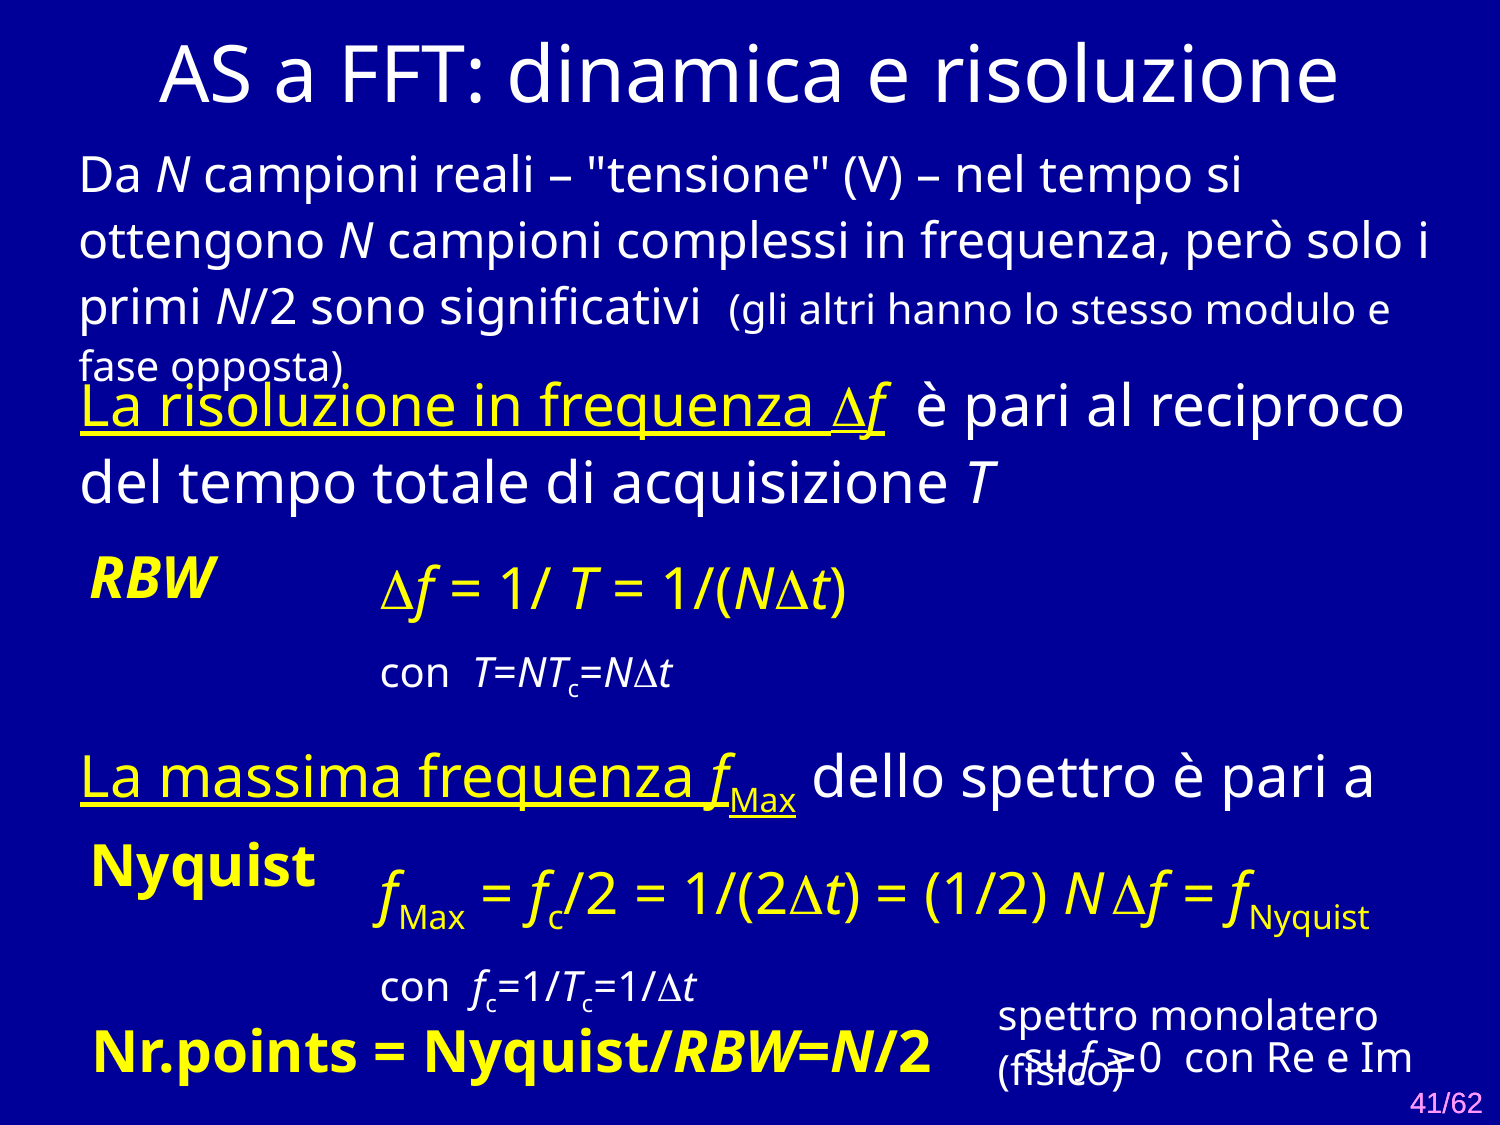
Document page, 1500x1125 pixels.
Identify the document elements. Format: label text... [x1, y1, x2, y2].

text_box Da N campioni reali – "tensione" (V) – nel tempo si ottengono N campioni complessi in frequenza, però solo i primi N/2 sono significativi (gli altri hanno lo stesso modulo e fase opposta) [63, 129, 1460, 398]
text_box Nr.points = Nyquist/RBW=N/2 su f ≥0 con Re e Im [76, 999, 983, 1092]
text_box RBW Nyquist [75, 320, 600, 906]
text_box spettro monolatero (fisico) [983, 976, 1500, 1102]
title AS a FFT: dinamica e risoluzione [0, 0, 1500, 158]
text_box La risoluzione in frequenza f è pari al reciproco del tempo totale di acquisizione T f = 1/ T = 1/(NDt) con T=NTc=NDt La massima frequenza fMax dello spettro è pari a fMax = fc/2 = 1/(2t) = (1/2) N f = fNyquist con fc=1/Tc=1/Dt [64, 354, 1462, 1025]
